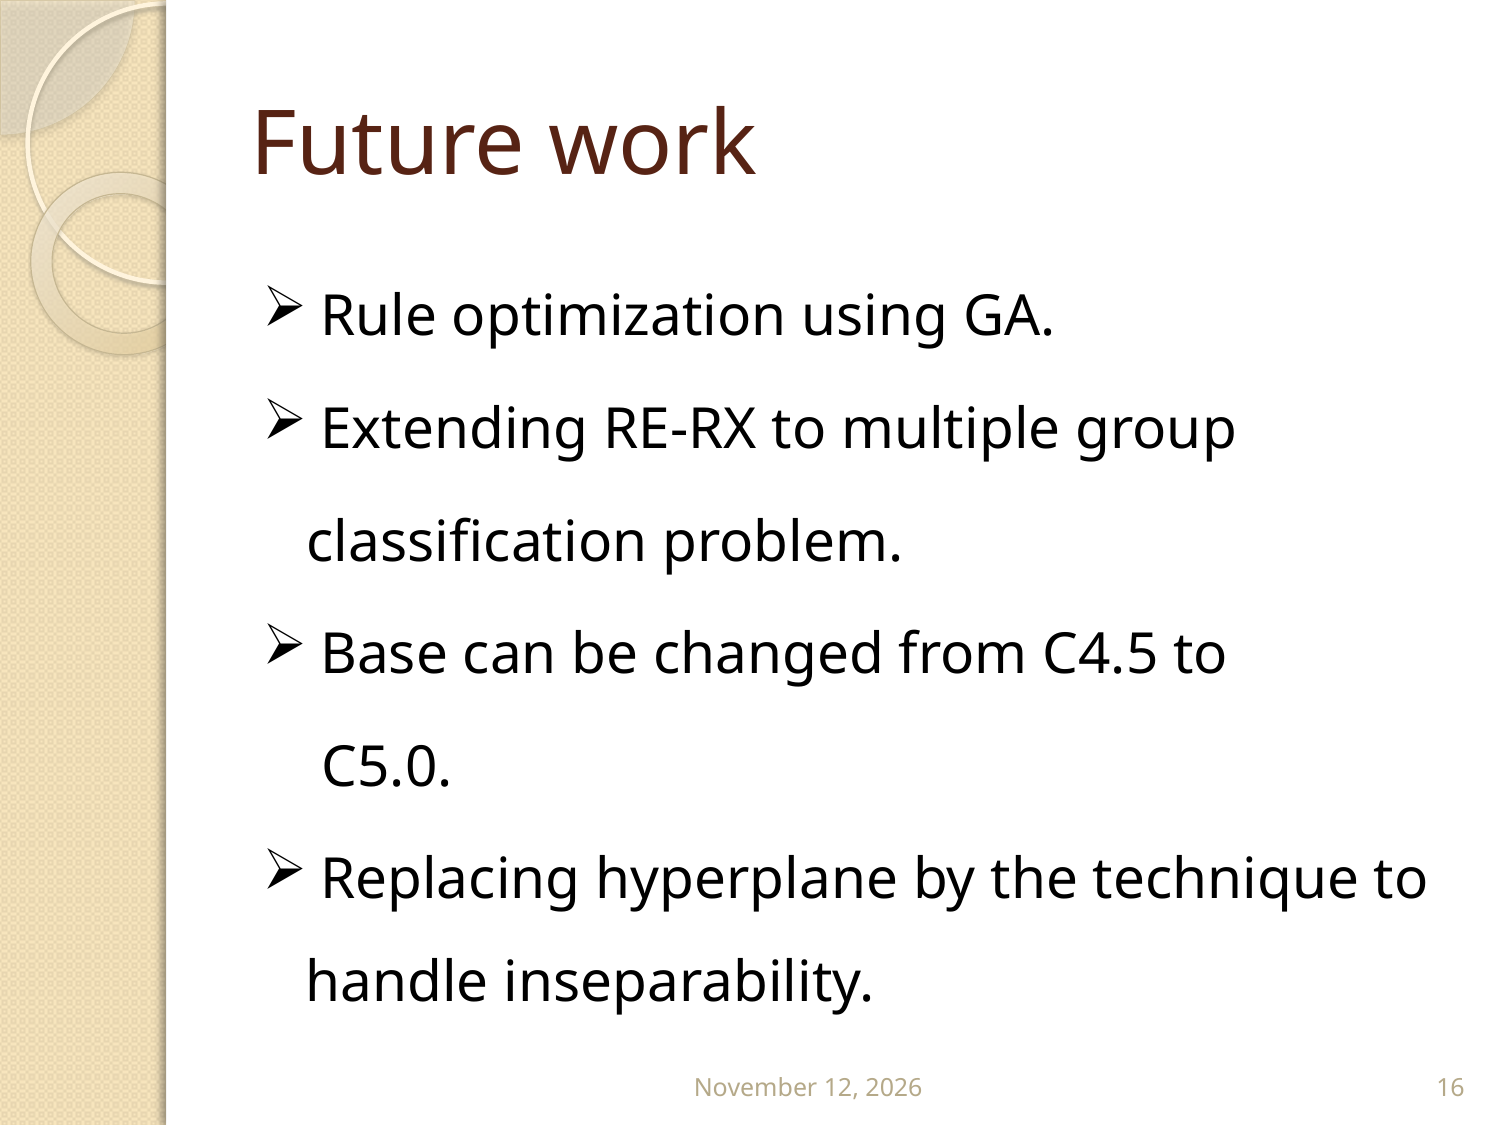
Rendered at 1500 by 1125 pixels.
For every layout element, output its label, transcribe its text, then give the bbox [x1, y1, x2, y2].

slide_number 16 [1413, 1034, 1488, 1113]
title Future work [235, 45, 1466, 233]
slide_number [587, 1034, 938, 1113]
list Rule optimization using GA. Extending RE-RX to multiple group classification problem. Base can be changed from C4.5 to C5.0. Replacing hyperplane by the technique to handle inseparability. [235, 237, 1466, 1025]
